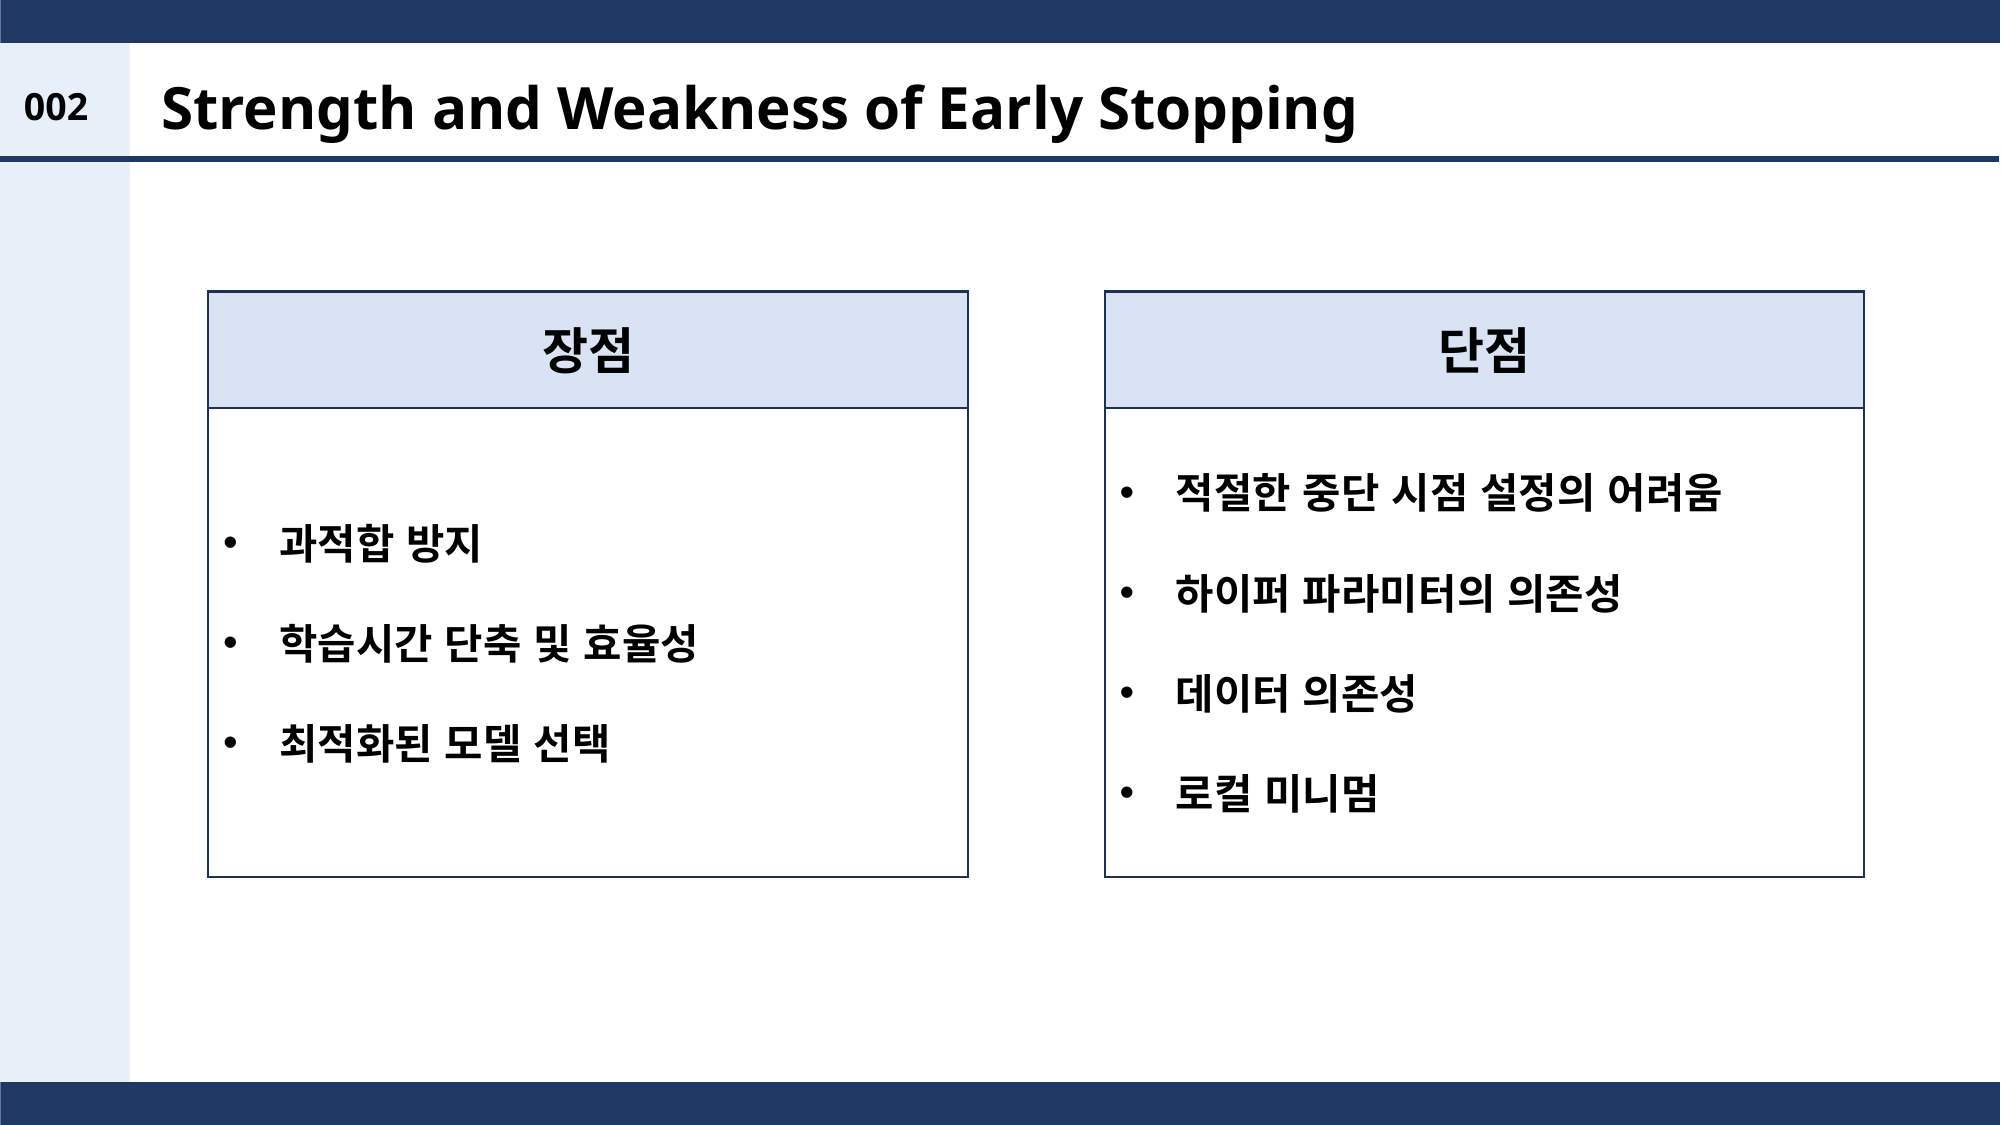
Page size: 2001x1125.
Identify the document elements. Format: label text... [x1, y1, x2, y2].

text_box [0, 44, 131, 156]
text_box 단점 [1104, 290, 1865, 407]
text_box [0, 1081, 2000, 1125]
text_box 과적합 방지 학습시간 단축 및 효율성 최적화된 모델 선택 [207, 407, 969, 878]
text_box 장점 [207, 290, 969, 407]
text_box [131, 44, 2000, 159]
text_box [0, 162, 131, 1081]
text_box 002 [9, 75, 121, 136]
text_box Strength and Weakness of Early Stopping [146, 63, 1707, 149]
text_box [131, 160, 2000, 1081]
text_box 적절한 중단 시점 설정의 어려움 하이퍼 파라미터의 의존성 데이터 의존성 로컬 미니멈 [1104, 407, 1865, 878]
text_box [0, 0, 2000, 44]
